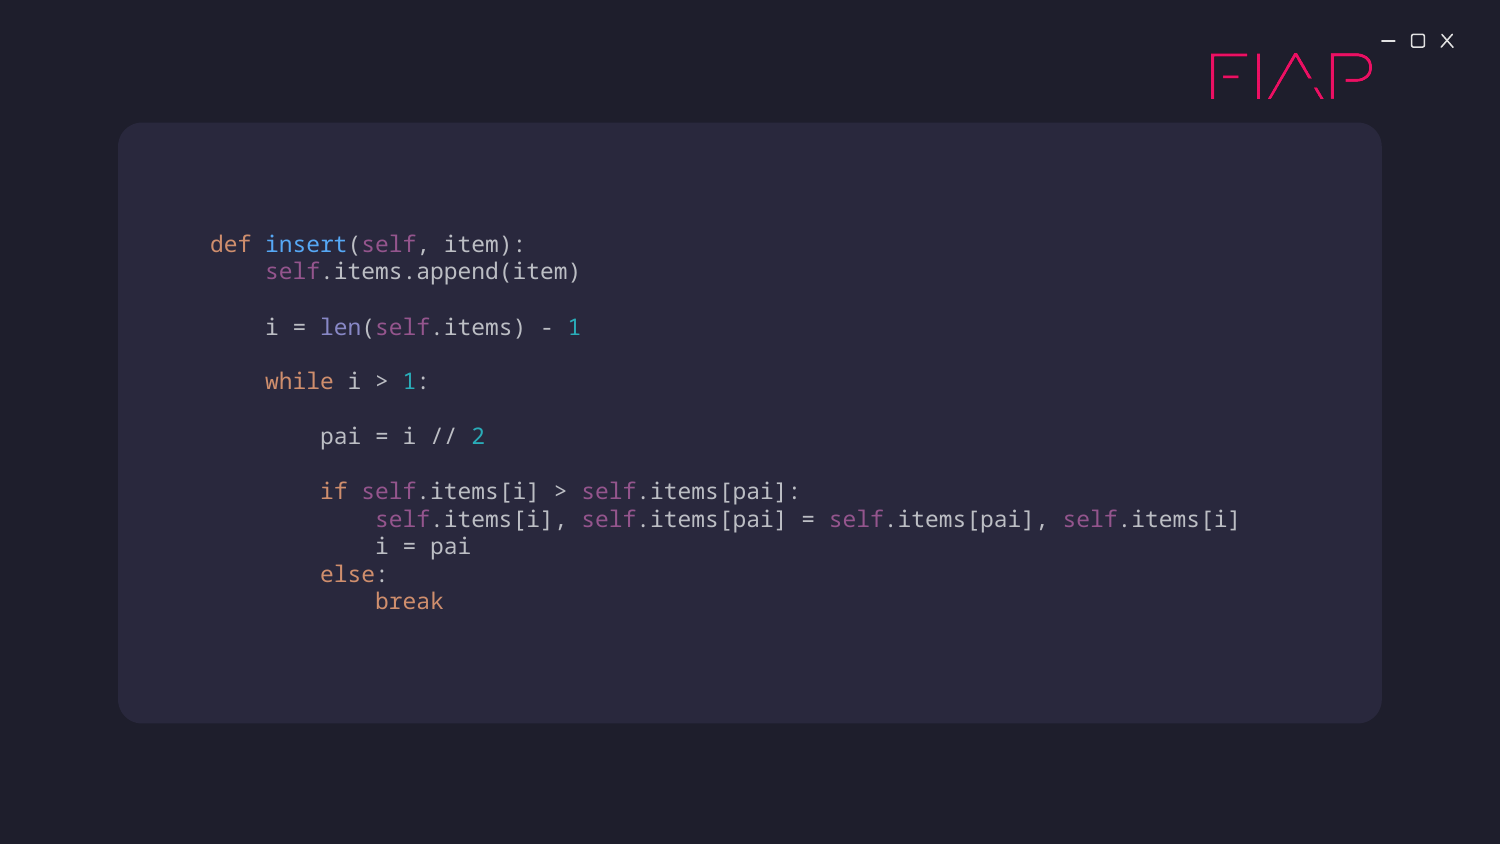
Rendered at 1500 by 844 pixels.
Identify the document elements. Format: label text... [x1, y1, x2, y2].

text_box def insert(self, item): self.items.append(item) i = len(self.items) - 1 while i > 1: pai = i // 2 if self.items[i] > self.items[pai]: self.items[i], self.items[pai] = self.items[pai], self.items[i] i = pai else: break [195, 222, 1305, 622]
picture [1211, 53, 1372, 99]
